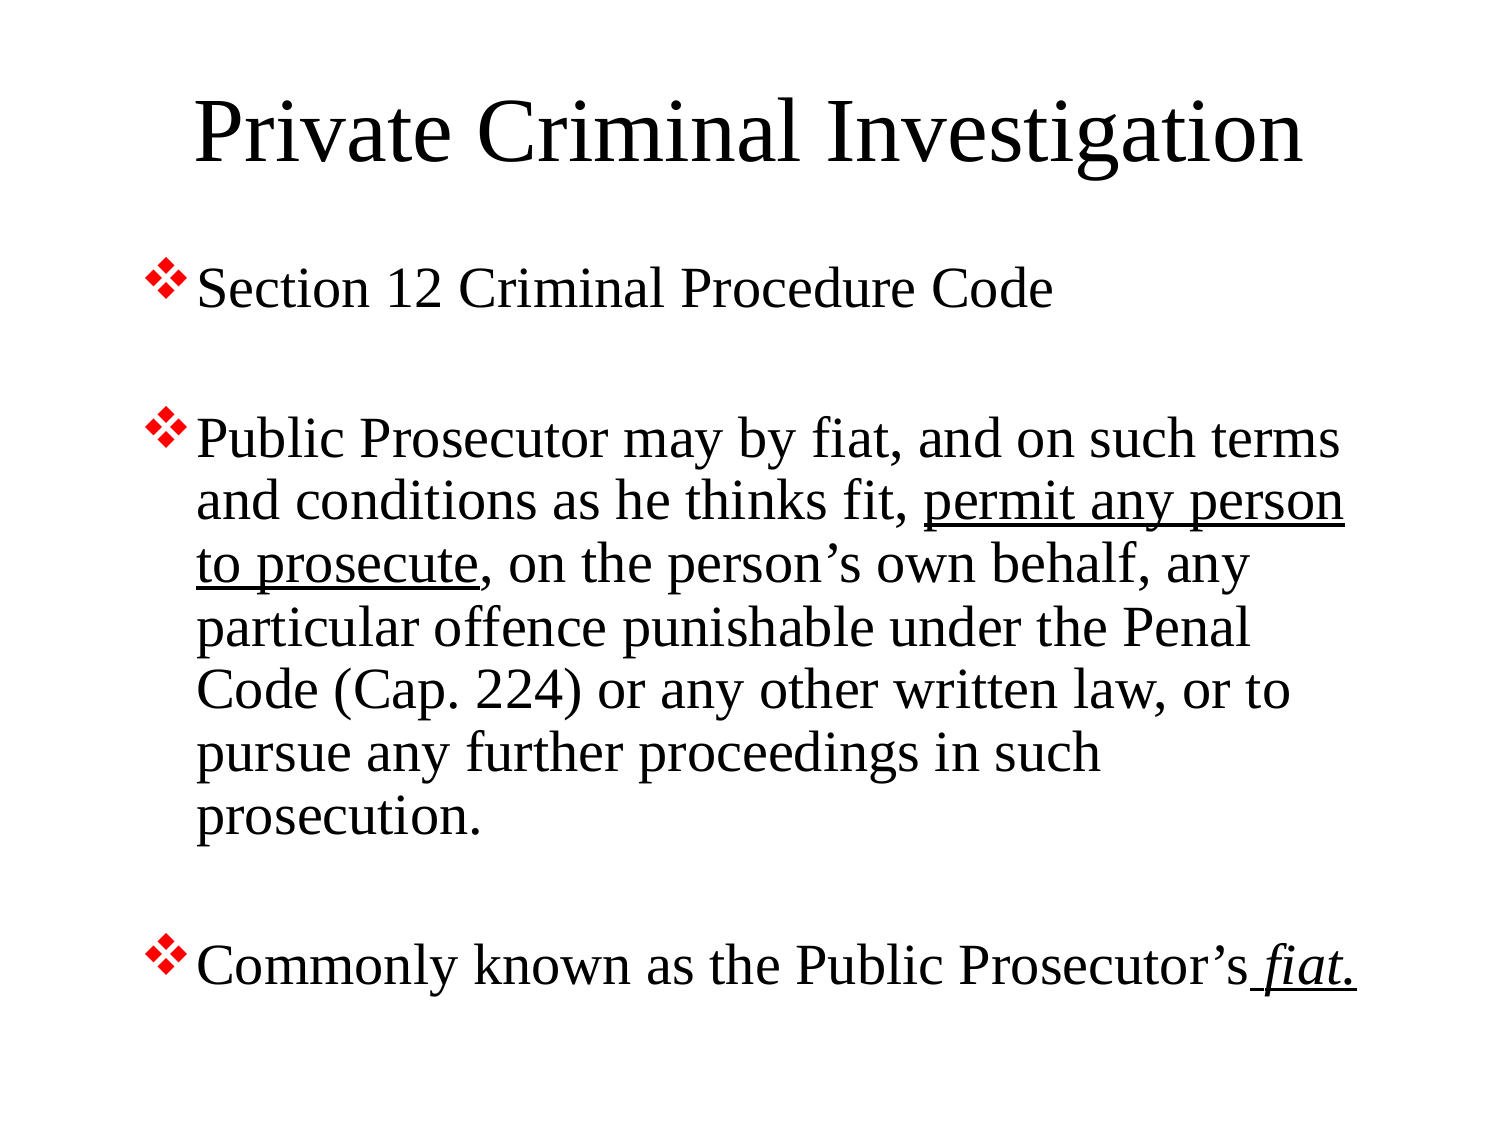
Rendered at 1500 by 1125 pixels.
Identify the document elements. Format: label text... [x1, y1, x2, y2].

list Section 12 Criminal Procedure Code Public Prosecutor may by fiat, and on such terms and conditions as he thinks fit, permit any person to prosecute, on the person’s own behalf, any particular offence punishable under the Penal Code (Cap. 224) or any other written law, or to pursue any further proceedings in such prosecution. Commonly known as the Public Prosecutor’s fiat. [125, 249, 1400, 925]
title Private Criminal Investigation [112, 62, 1388, 188]
